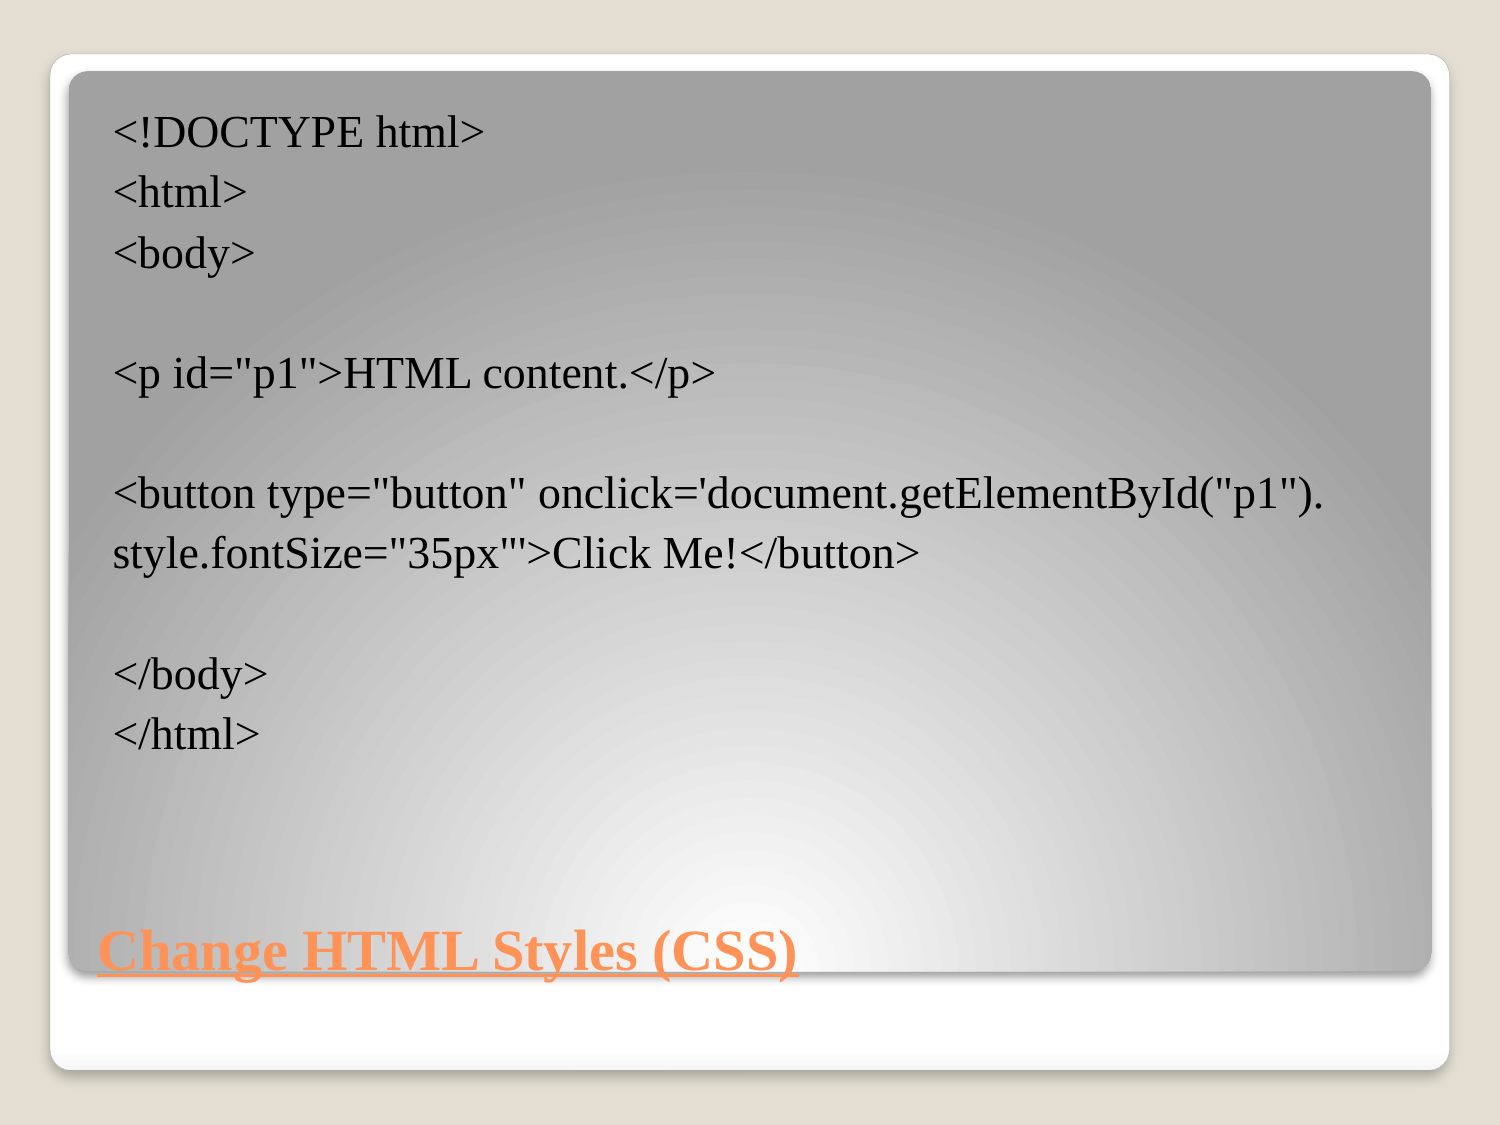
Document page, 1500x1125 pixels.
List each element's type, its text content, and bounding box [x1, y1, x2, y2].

list <!DOCTYPE html> <html> <body> <p id="p1">HTML content.</p> <button type="button" onclick='document.getElementById("p1"). style.fontSize="35px"'>Click Me!</button> </body> </html> [82, 86, 1425, 774]
title Change HTML Styles (CSS) [82, 817, 1425, 990]
